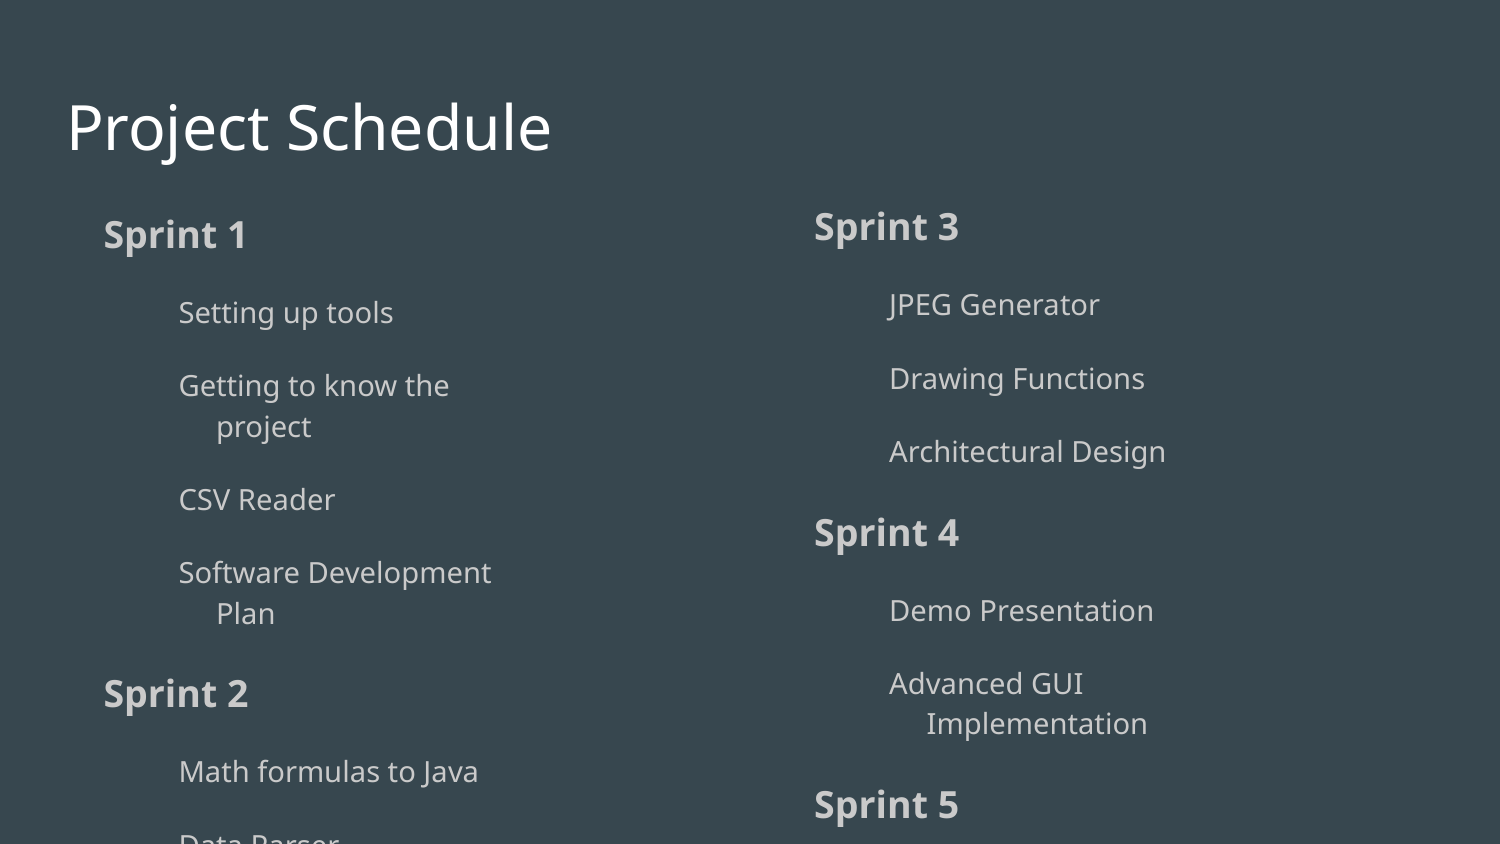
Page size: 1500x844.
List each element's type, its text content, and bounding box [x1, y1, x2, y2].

list Sprint 3 JPEG Generator Drawing Functions Architectural Design Sprint 4 Demo Presentation Advanced GUI Implementation Sprint 5 Final Testing and Debugging Presentation Preparations [761, 181, 1274, 758]
title Project Schedule [51, 72, 1449, 167]
list Sprint 1 Setting up tools Getting to know the project CSV Reader Software Development Plan Sprint 2 Math formulas to Java Data Parser Basic GUI implementation [51, 189, 564, 750]
